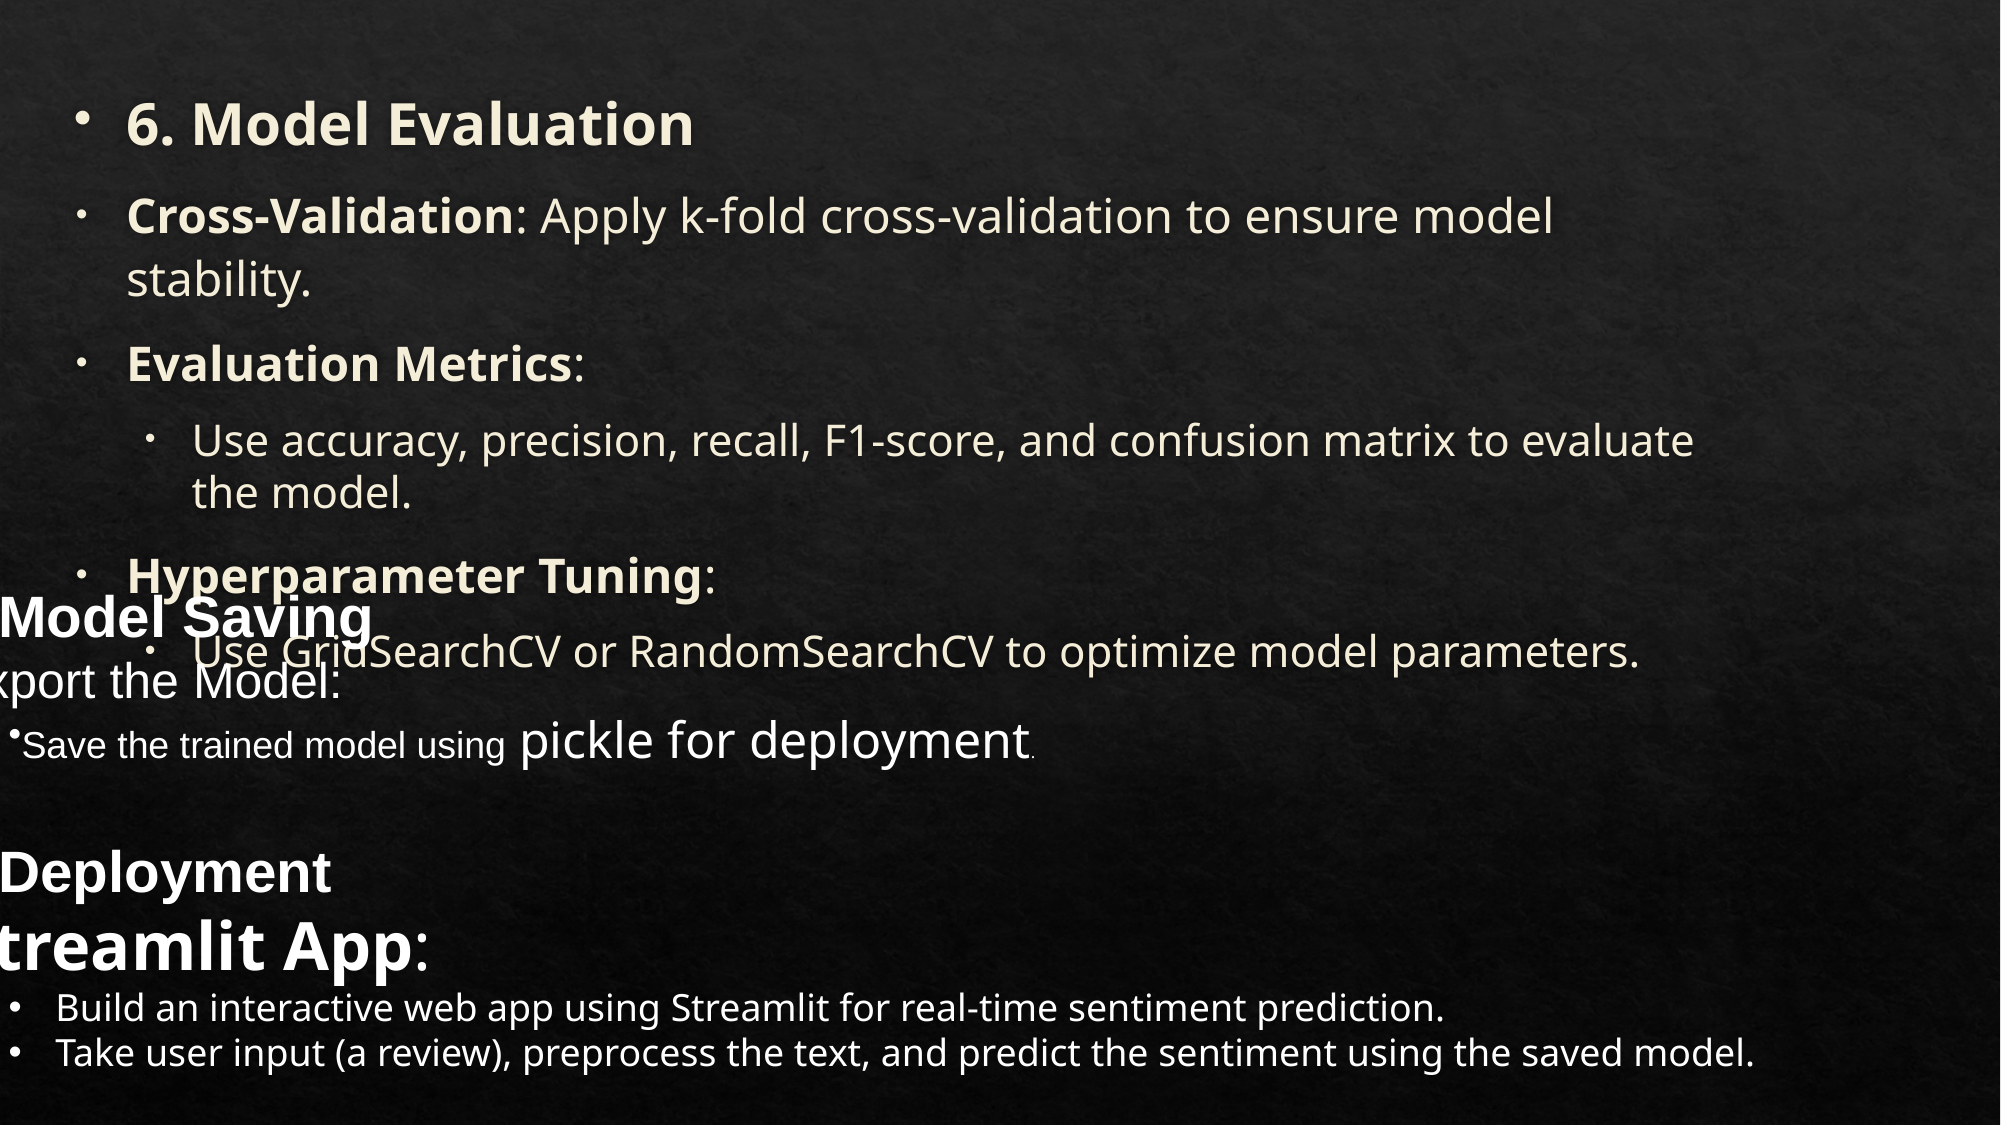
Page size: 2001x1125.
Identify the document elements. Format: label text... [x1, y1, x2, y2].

text_box 7. Model Saving Export the Model: Save the trained model using pickle for deployment. 8. Deployment Streamlit App: Build an interactive web app using Streamlit for real-time sentiment prediction. Take user input (a review), preprocess the text, and predict the sentiment using the saved model. [0, 571, 1772, 1125]
list 6. Model Evaluation Cross-Validation: Apply k-fold cross-validation to ensure model stability. Evaluation Metrics: Use accuracy, precision, recall, F1-score, and confusion matrix to evaluate the model. Hyperparameter Tuning: Use GridSearchCV or RandomSearchCV to optimize model parameters. [54, 72, 1754, 571]
